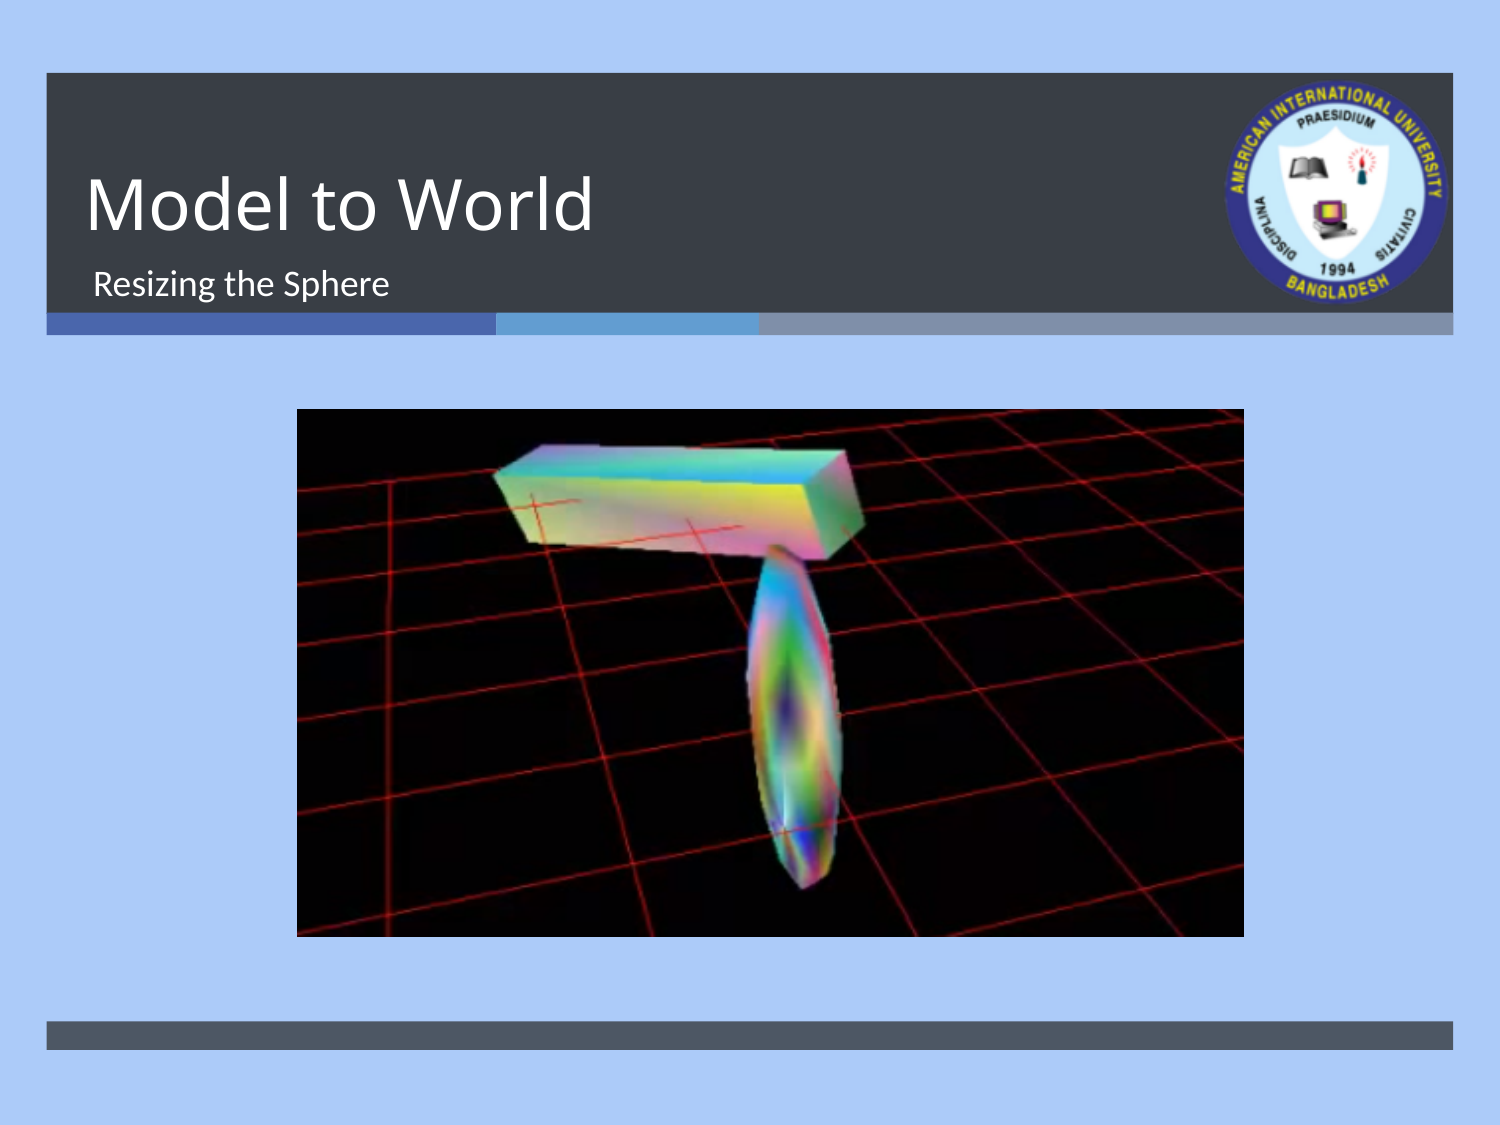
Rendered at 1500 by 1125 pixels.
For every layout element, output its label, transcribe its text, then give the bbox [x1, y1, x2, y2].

title Model to World [69, 73, 1351, 253]
picture [1351, 75, 1454, 310]
picture [296, 409, 1244, 937]
subtitle Resizing the Sphere [78, 251, 1351, 331]
